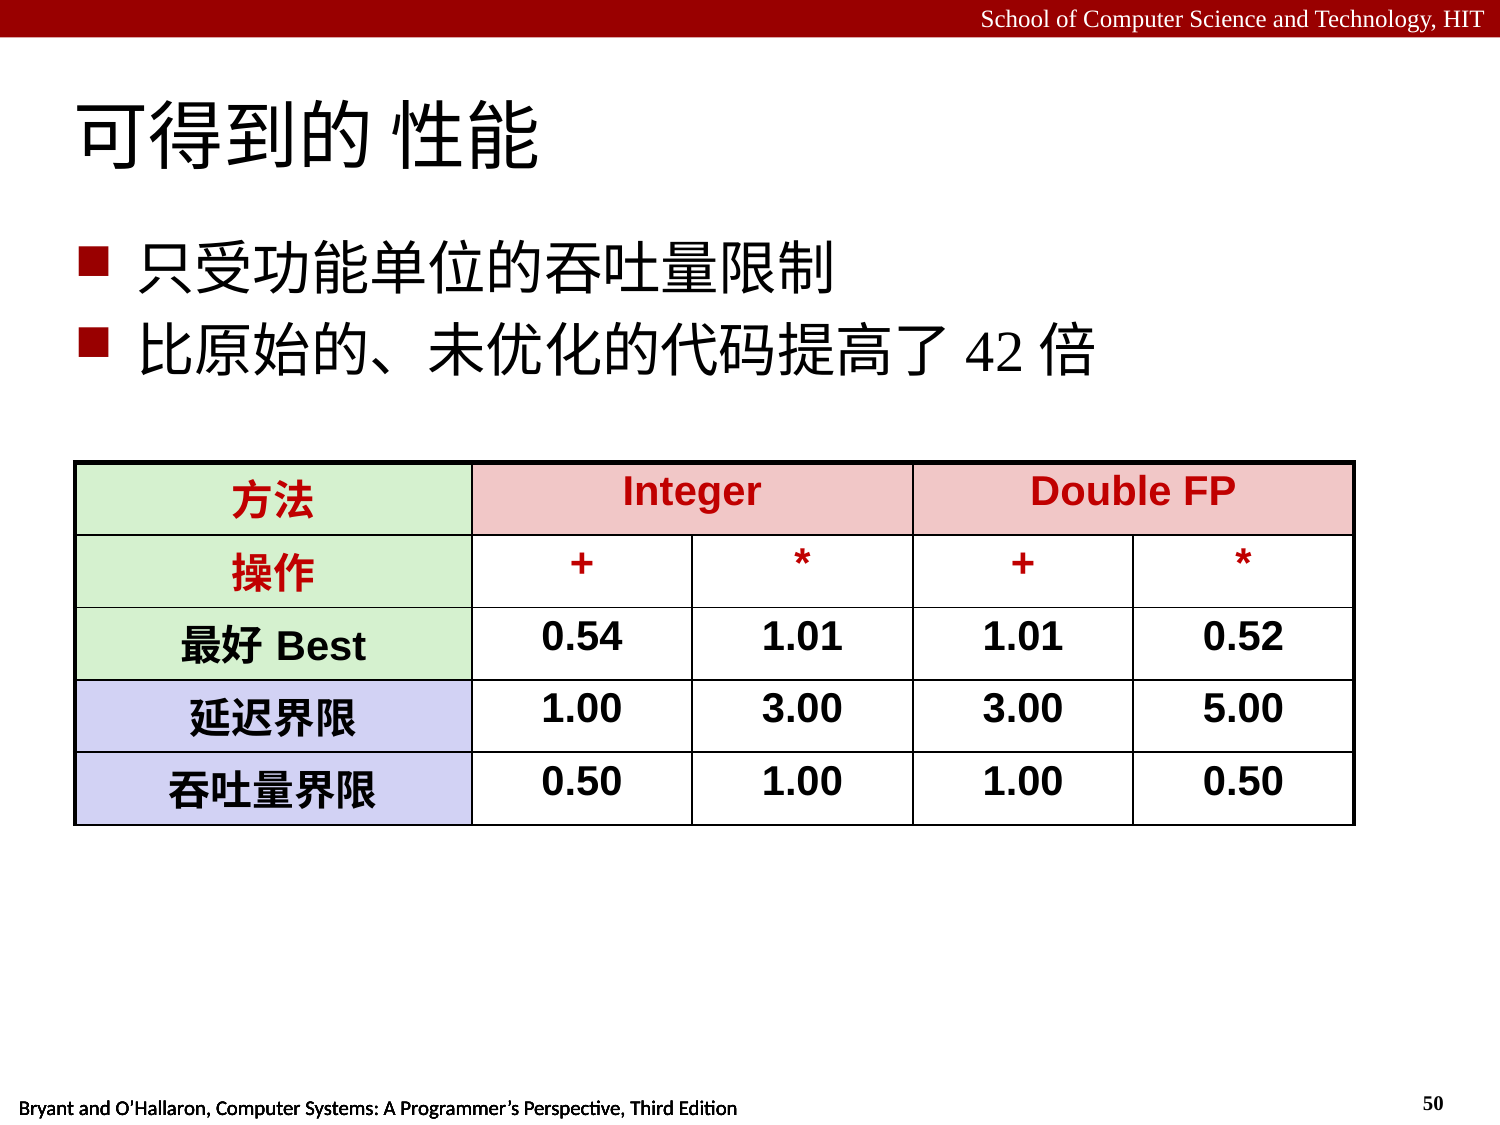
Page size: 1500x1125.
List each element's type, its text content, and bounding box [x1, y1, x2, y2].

table_header 方法 [77, 465, 471, 534]
table_cell 3.00 [693, 681, 912, 751]
table_cell 0.50 [473, 753, 691, 824]
table_cell 1.00 [914, 753, 1132, 824]
table_cell 0.52 [1134, 608, 1352, 679]
table_cell 3.00 [914, 681, 1132, 751]
table_cell * [693, 536, 912, 607]
table_cell 1.01 [914, 608, 1132, 679]
list 只受功能单位的吞吐量限制 比原始的、未优化的代码提高了42倍 [64, 223, 1476, 1088]
table_cell 延迟界限 [77, 681, 471, 751]
table_cell 最好Best [77, 608, 471, 679]
title 可得到的 性能 [58, 71, 1500, 197]
table_cell 1.00 [473, 681, 691, 751]
table_cell 操作 [77, 536, 471, 607]
table_cell + [914, 536, 1132, 607]
table_cell 1.01 [693, 608, 912, 679]
table_cell + [473, 536, 691, 607]
table_cell 0.50 [1134, 753, 1352, 824]
table_cell 5.00 [1134, 681, 1352, 751]
table_cell 1.00 [693, 753, 912, 824]
table_cell 0.54 [473, 608, 691, 679]
table_cell 吞吐量界限 [77, 753, 471, 824]
table_header Integer [473, 465, 912, 534]
table_cell * [1134, 536, 1352, 607]
table_header Double FP [914, 465, 1352, 534]
